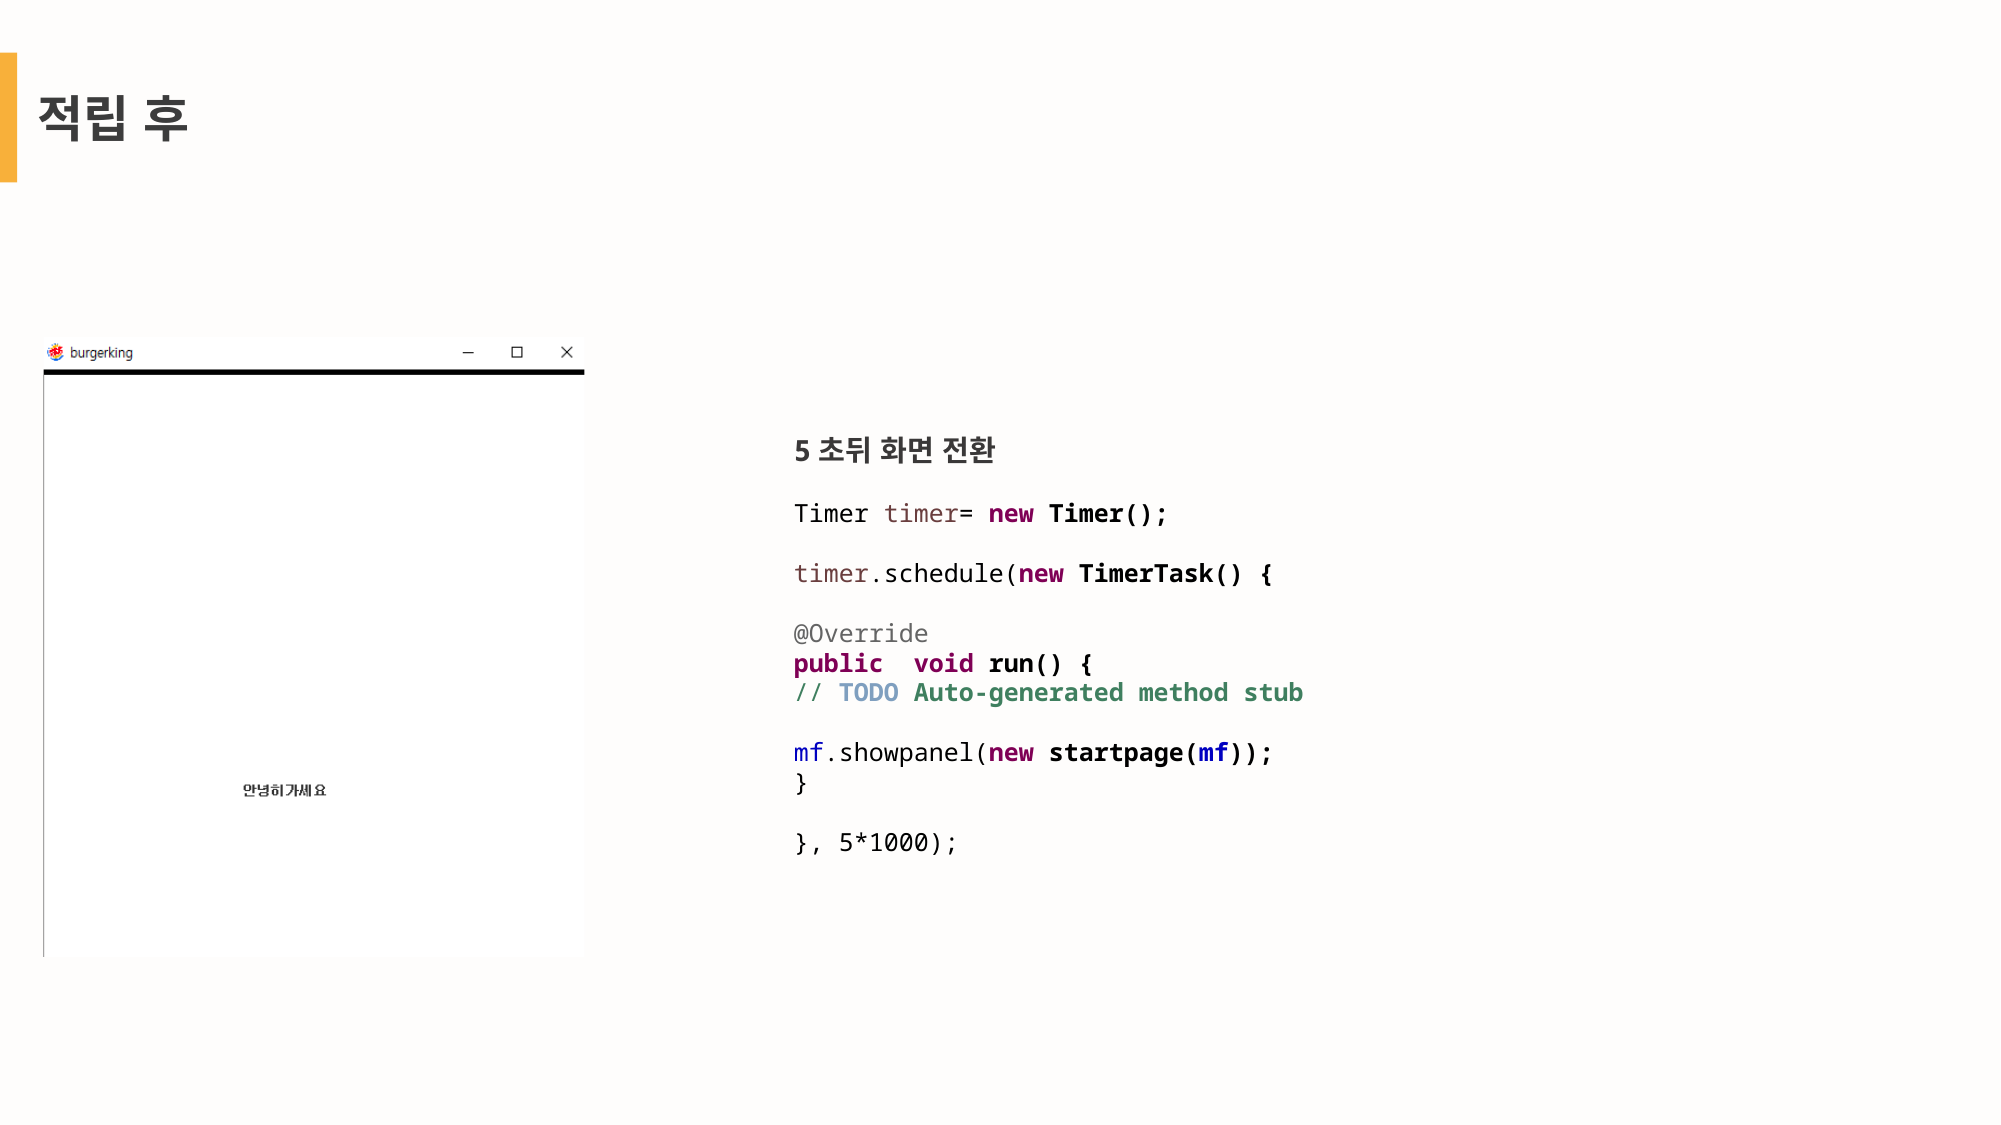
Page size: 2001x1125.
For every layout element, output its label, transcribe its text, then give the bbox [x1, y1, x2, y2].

picture [43, 337, 585, 957]
text_box [0, 52, 18, 183]
text_box 적립 후 [22, 79, 205, 155]
text_box 5초뒤 화면 전환 Timer timer= new Timer(); timer.schedule(new TimerTask() { @Override public void run() { // TODO Auto-generated method stub mf.showpanel(new startpage(mf)); } }, 5*1000); [779, 425, 1780, 864]
